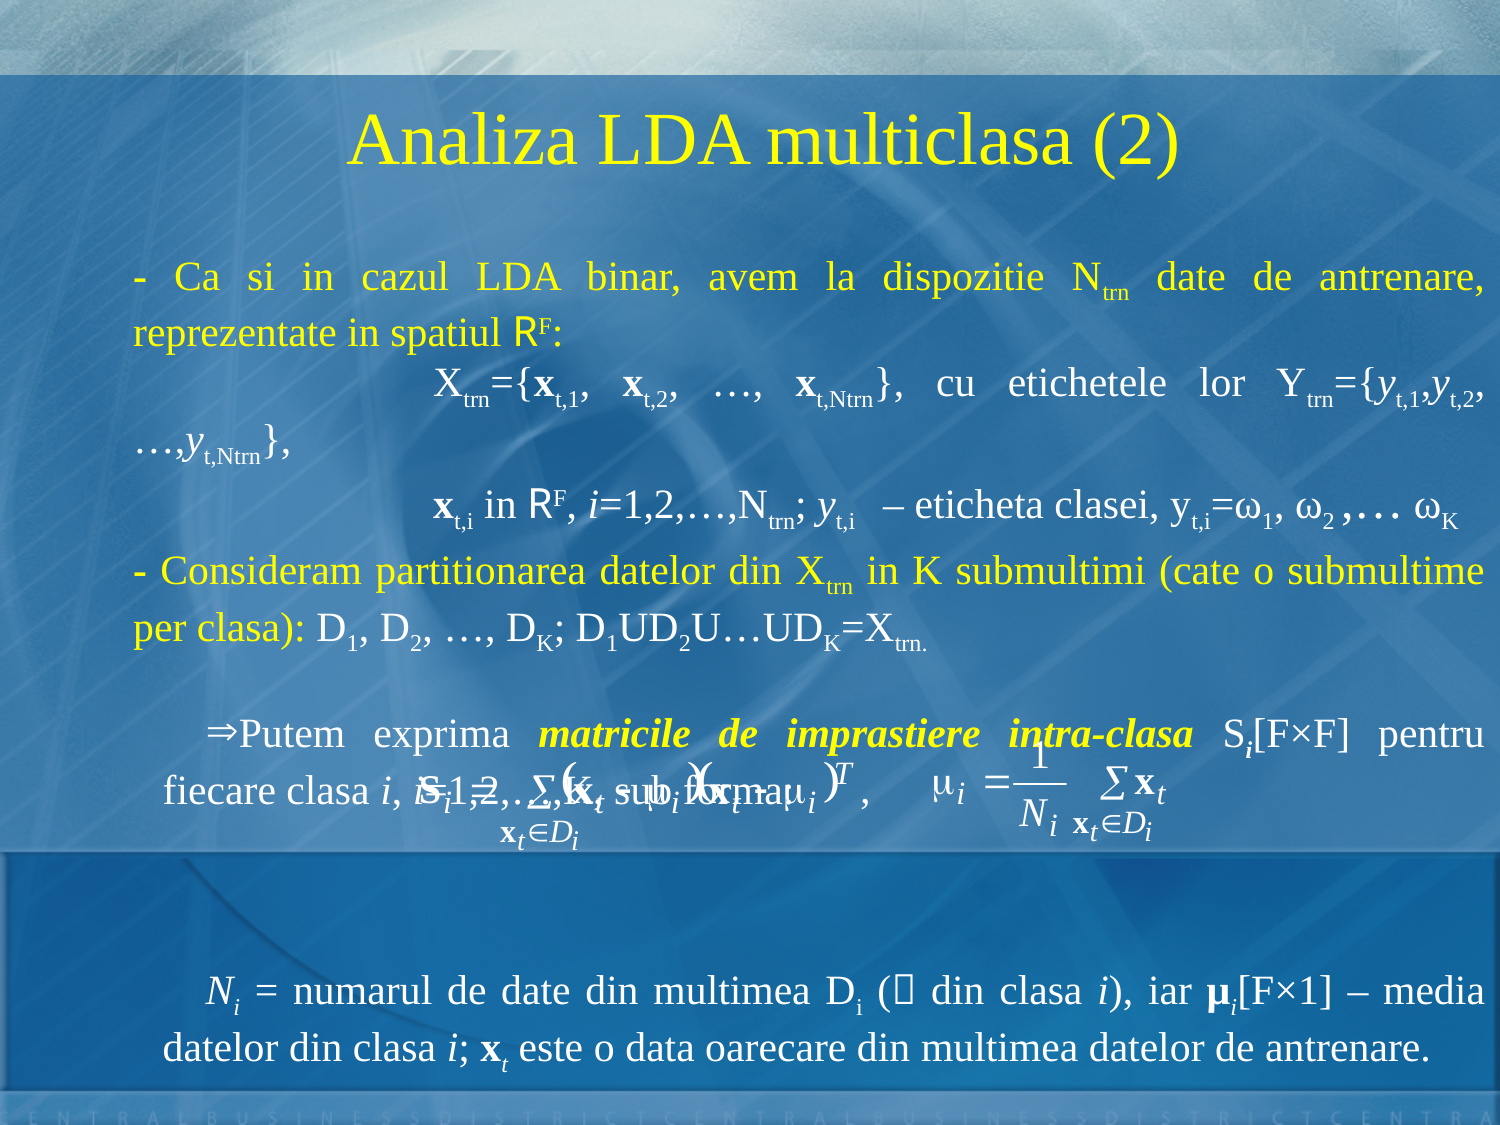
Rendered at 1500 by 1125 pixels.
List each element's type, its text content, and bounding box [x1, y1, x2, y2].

picture [0, 0, 1500, 75]
text_box Analiza LDA multiclasa (2) - Ca si in cazul LDA binar, avem la dispozitie Ntrn date de antrenare, reprezentate in spatiul RF: Xtrn={xt,1, xt,2, …, xt,Ntrn}, cu etichetele lor Ytrn={yt,1,yt,2,…,yt,Ntrn}, xt,i in RF, i=1,2,…,Ntrn; yt,i – eticheta clasei, yt,i=ω1, ω2 ,… ωK - Consideram partitionarea datelor din Xtrn in K submultimi (cate o submultime per clasa): D1, D2, …, DK; D1UD2U…UDK=Xtrn. Putem exprima matricile de imprastiere intra-clasa Si[F×F] pentru fiecare clasa i, i=1,2,…,K, sub forma: Ni = numarul de date din multimea Di ( din clasa i), iar μi[F×1] – media datelor din clasa i; xt este o data oarecare din multimea datelor de antrenare. [0, 75, 1500, 1125]
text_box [412, 749, 875, 859]
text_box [924, 724, 1179, 850]
